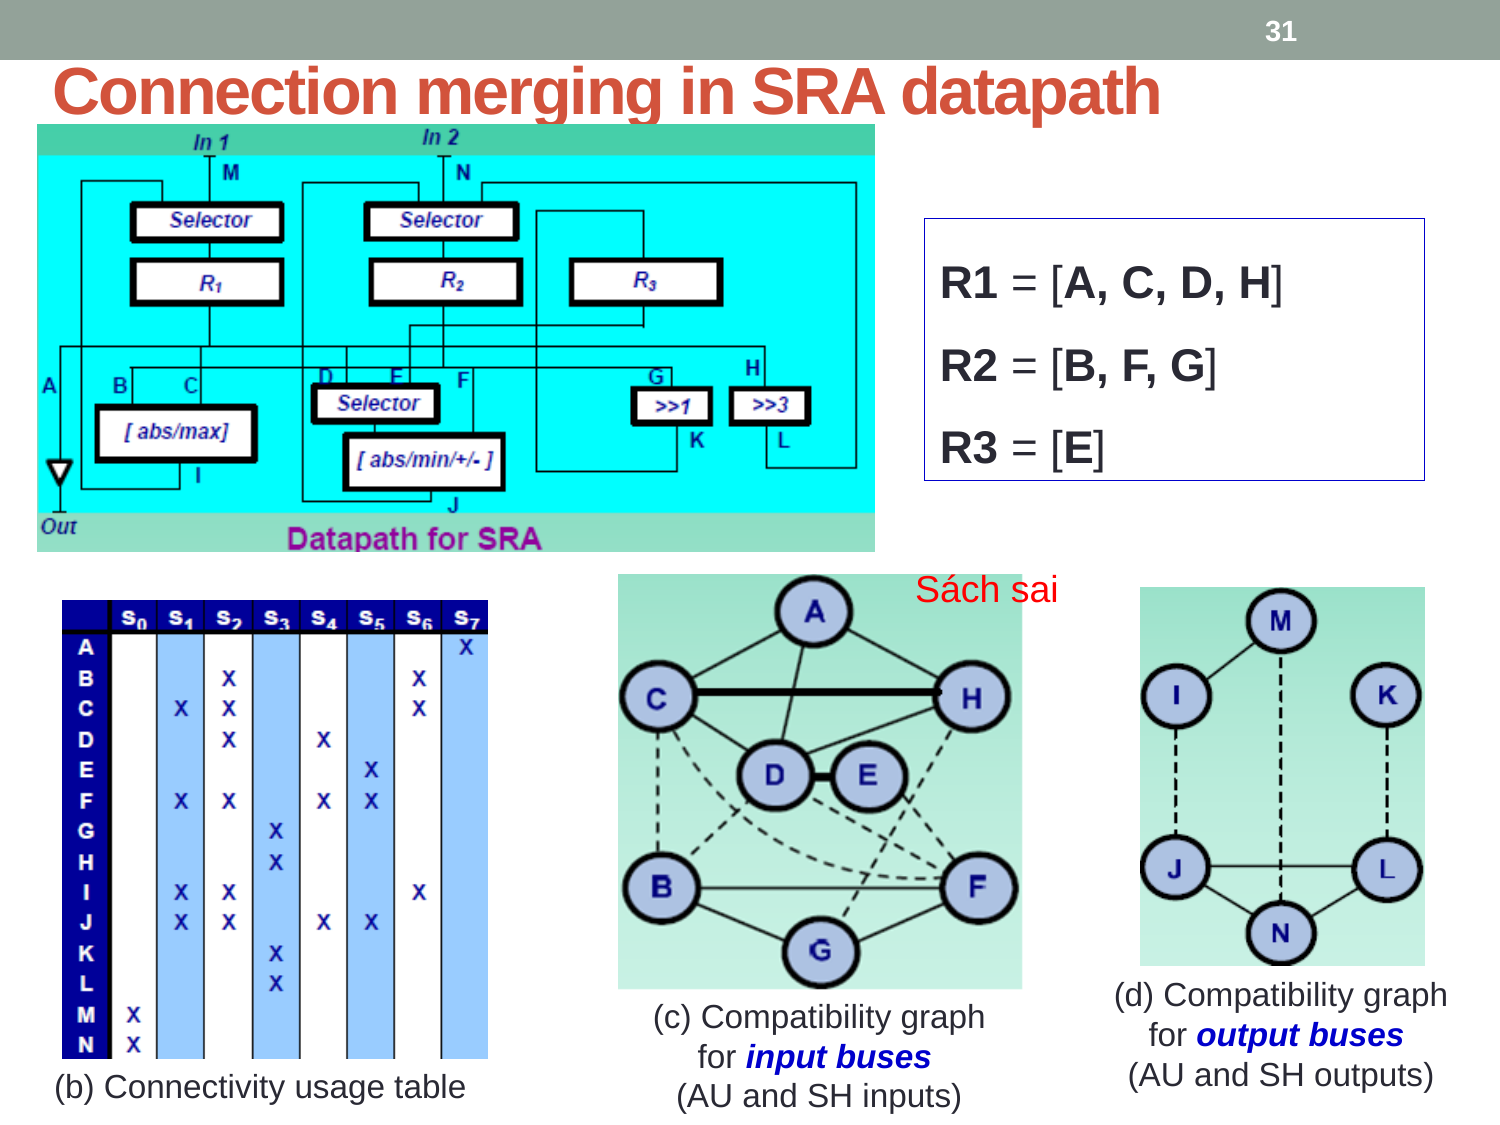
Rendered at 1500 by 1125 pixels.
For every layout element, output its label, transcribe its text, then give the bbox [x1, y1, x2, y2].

picture [37, 124, 875, 552]
text_box (b) Connectivity usage table [39, 1058, 483, 1113]
text_box R1 = [A, C, D, H] R2 = [B, F, G] R3 = [E] [924, 218, 1425, 481]
text_box (c) Compatibility graph for input buses (AU and SH inputs) [601, 987, 1038, 1122]
text_box Sách sai [900, 557, 1074, 617]
slide_number 31 [1250, 3, 1425, 57]
title Connection merging in SRA datapath [37, 37, 1388, 138]
picture [62, 599, 488, 1059]
picture [618, 574, 1024, 991]
picture [1140, 587, 1426, 966]
text_box (d) Compatibility graph for output buses (AU and SH outputs) [1062, 965, 1500, 1101]
